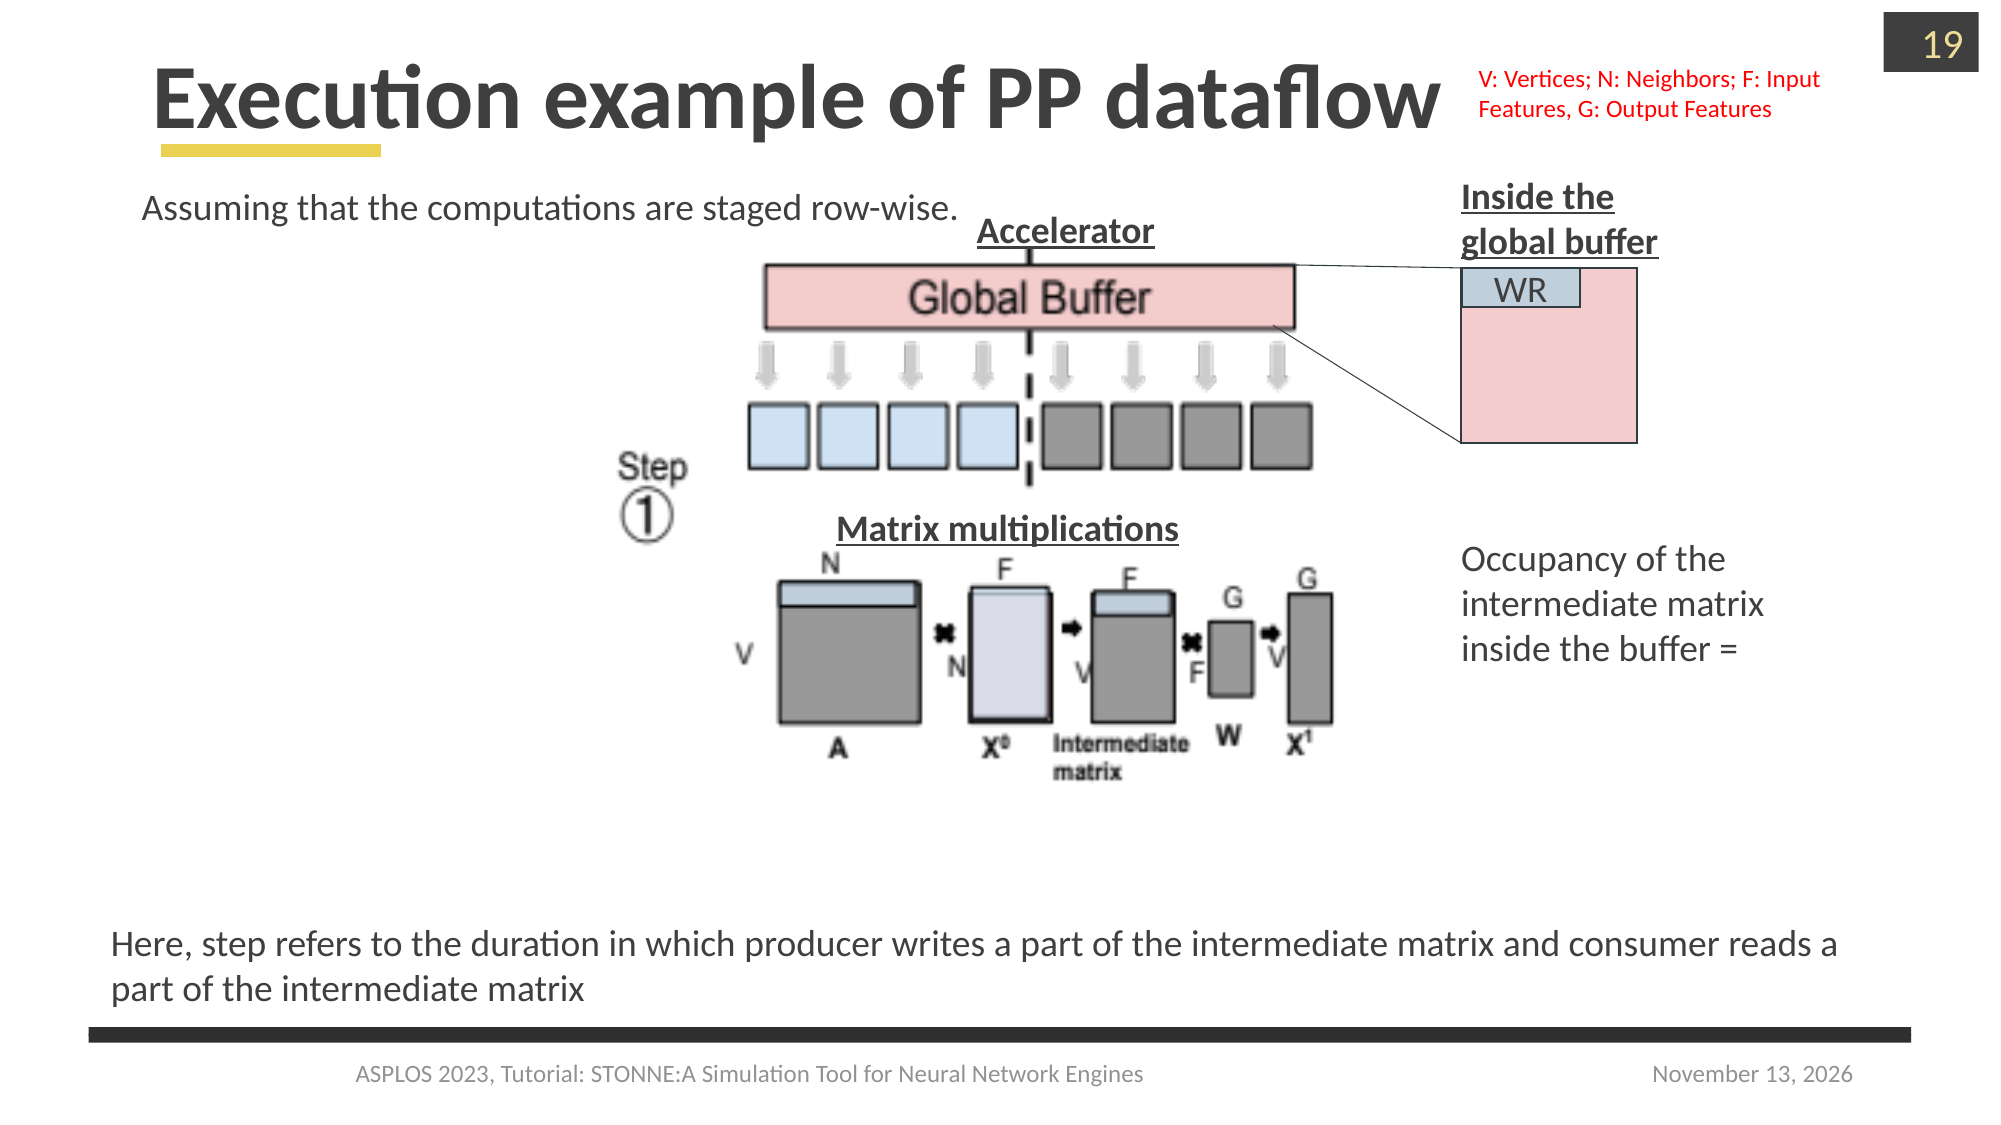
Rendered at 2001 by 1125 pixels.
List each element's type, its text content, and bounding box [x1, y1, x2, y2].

text_box Accelerator [961, 198, 1254, 249]
text_box Inside the global buffer [1446, 164, 1711, 270]
text_box V: Vertices; N: Neighbors; F: Input Features, G: Output Features [1463, 55, 1884, 160]
title Execution example of PP dataflow [137, 42, 1729, 151]
picture [606, 249, 1389, 794]
text_box Assuming that the computations are staged row-wise. [126, 175, 975, 235]
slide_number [1637, 1042, 1979, 1103]
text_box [1272, 325, 1462, 444]
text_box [1272, 264, 1462, 268]
footer ASPLOS 2023, Tutorial: STONNE:A Simulation Tool for Neural Network Engines [137, 1042, 1364, 1103]
slide_number 19 [1883, 12, 1979, 72]
text_box Here, step refers to the duration in which producer writes a part of the intermediate matrix and consumer reads a part of the intermediate matrix [96, 911, 1904, 1017]
text_box [1460, 270, 1638, 444]
text_box WR [1460, 270, 1581, 308]
